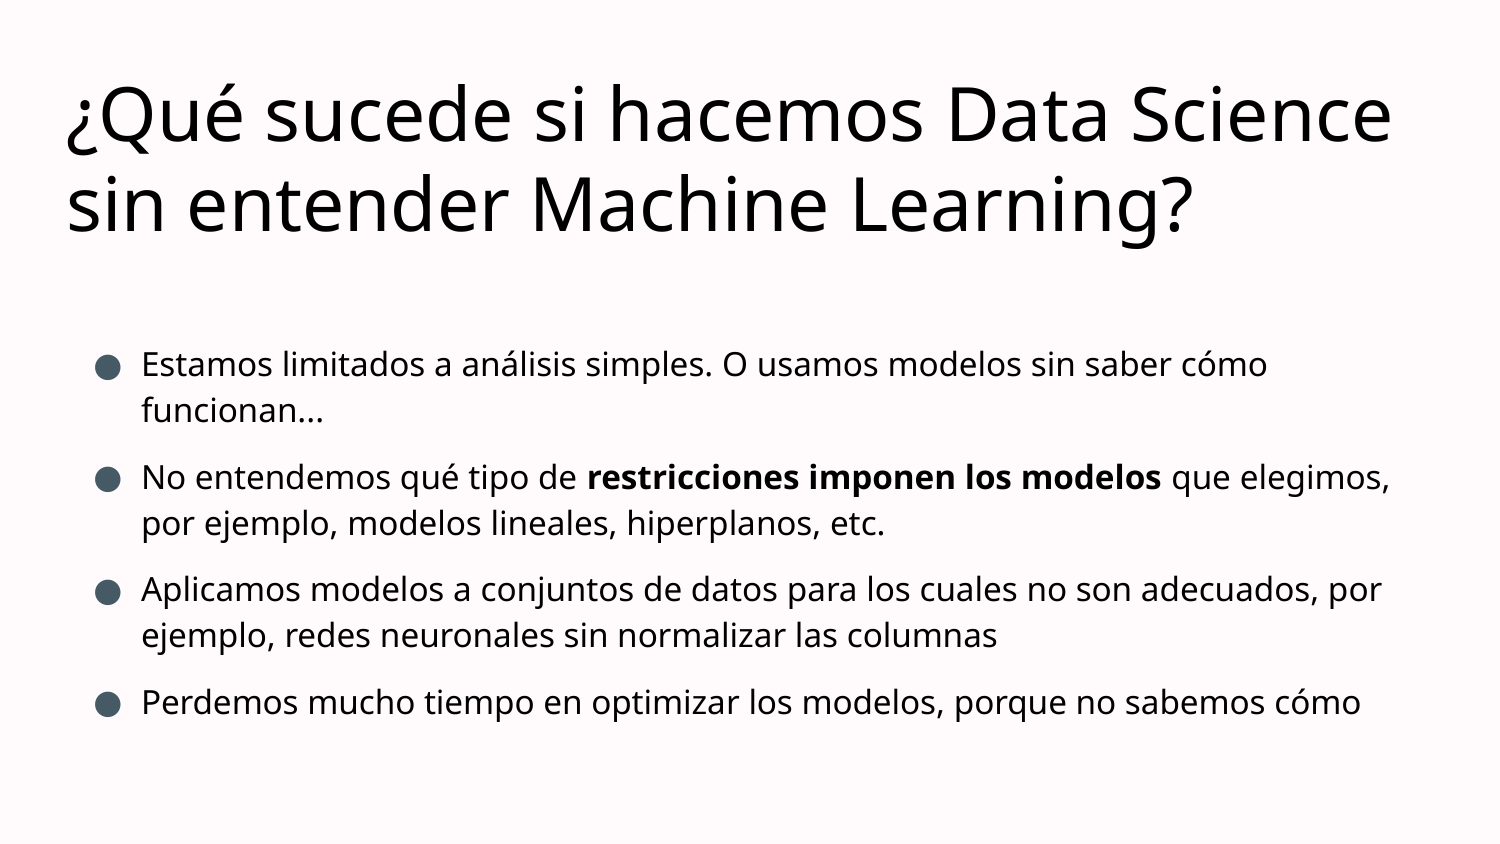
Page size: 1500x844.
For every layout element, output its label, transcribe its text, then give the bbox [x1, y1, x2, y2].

title ¿Qué sucede si hacemos Data Science sin entender Machine Learning? [51, 51, 1449, 297]
list Estamos limitados a análisis simples. O usamos modelos sin saber cómo funcionan... No entendemos qué tipo de restricciones imponen los modelos que elegimos, por ejemplo, modelos lineales, hiperplanos, etc. Aplicamos modelos a conjuntos de datos para los cuales no son adecuados, por ejemplo, redes neuronales sin normalizar las columnas Perdemos mucho tiempo en optimizar los modelos, porque no sabemos cómo [51, 307, 1449, 752]
